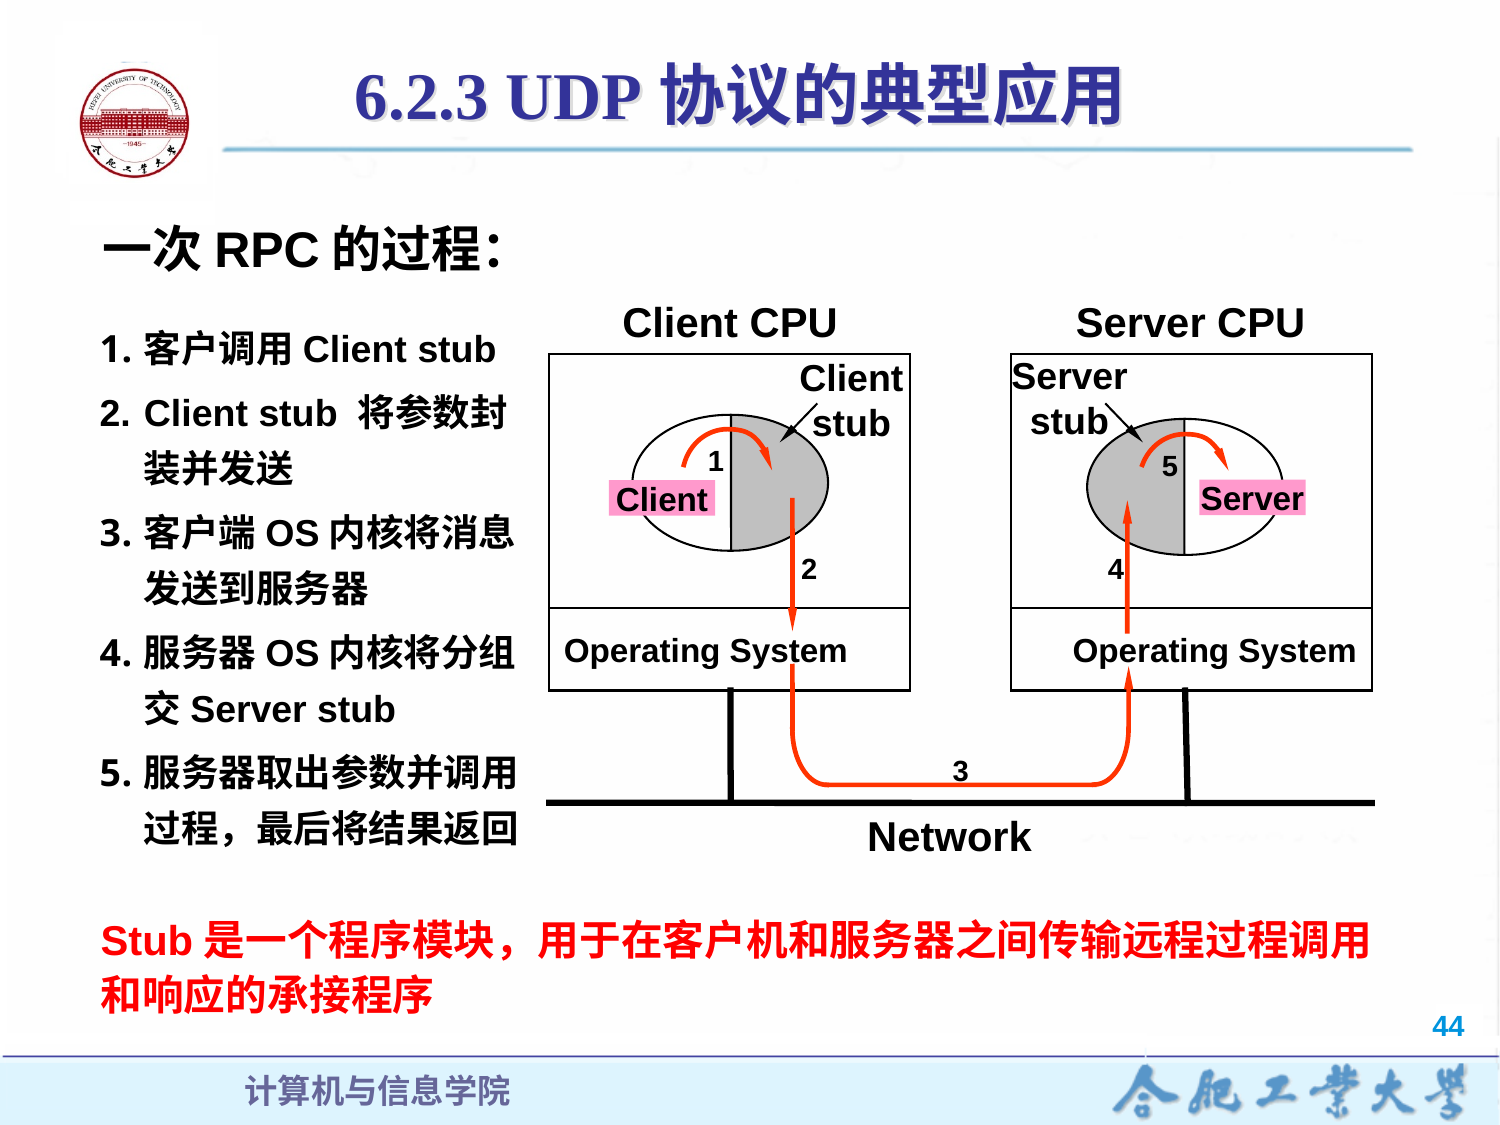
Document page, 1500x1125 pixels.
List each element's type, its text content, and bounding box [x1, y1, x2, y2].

picture [0, 0, 1500, 1125]
text_box 客户调用Client stub Client stub 将参数封装并发送 客户端OS内核将消息发送到服务器 服务器OS内核将分组交Server stub 服务器取出参数并调用过程，最后将结果返回 [84, 306, 543, 858]
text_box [548, 288, 1372, 869]
text_box Stub是一个程序模块，用于在客户机和服务器之间传输远程过程调用和响应的承接程序 [85, 901, 1404, 1026]
text_box 一次RPC的过程： [87, 209, 547, 285]
title 6.2.3 UDP协议的典型应用 [159, 36, 1322, 149]
